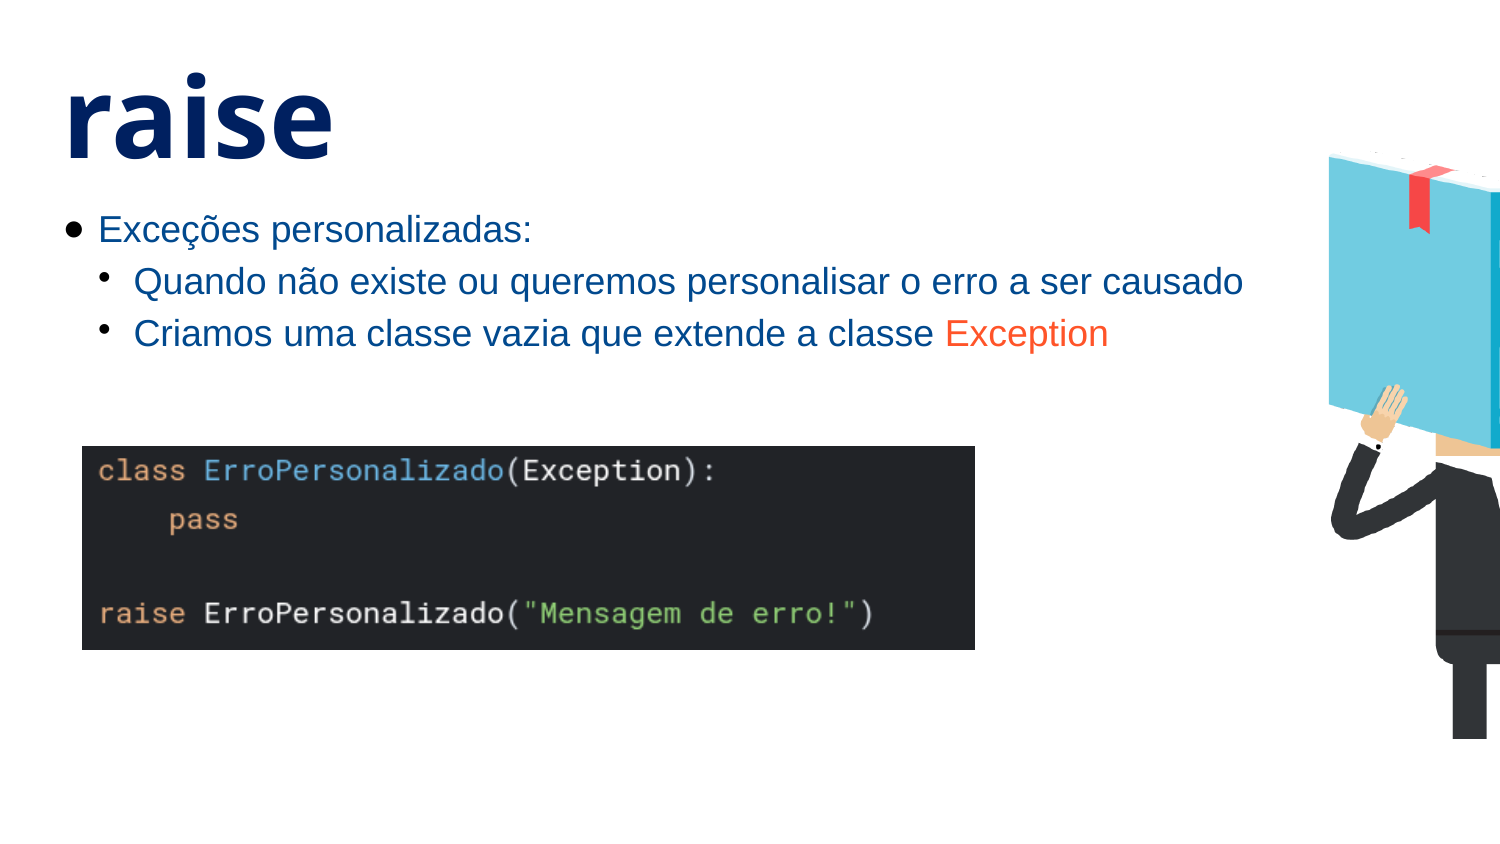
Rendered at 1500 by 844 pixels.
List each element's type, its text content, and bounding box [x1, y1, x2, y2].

text_box raise [47, 31, 1276, 179]
text_box Exceções personalizadas: Quando não existe ou queremos personalisar o erro a ser causado Criamos uma classe vazia que extende a classe Exception [47, 191, 1300, 362]
picture [1328, 147, 1500, 739]
picture [82, 446, 975, 650]
